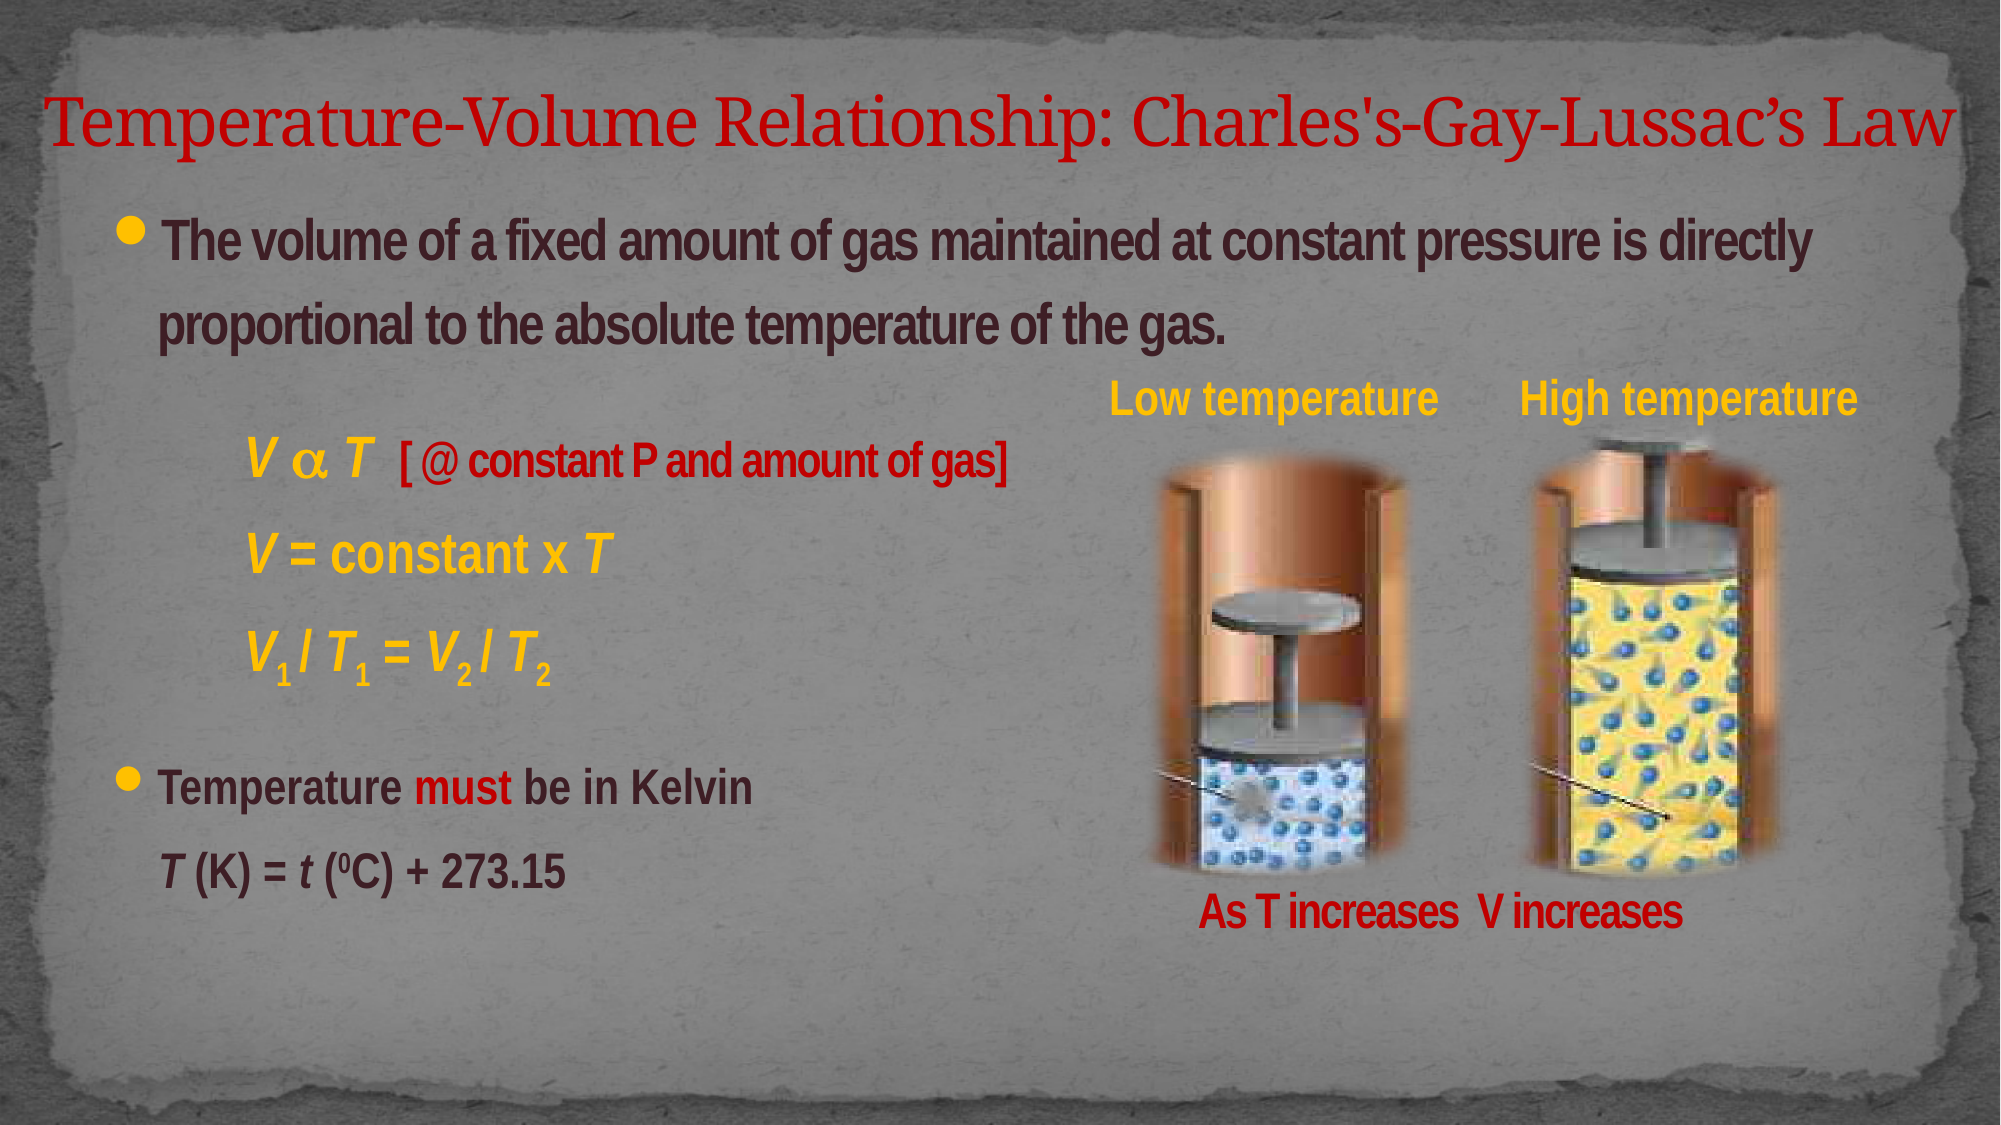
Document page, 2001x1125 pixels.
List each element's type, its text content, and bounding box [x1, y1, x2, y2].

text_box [1092, 360, 1879, 947]
text_box Temperature-Volume Relationship: Charles's-Gay-Lussac’s Law [0, 0, 2000, 168]
text_box The volume of a fixed amount of gas maintained at constant pressure is directly proportional to the absolute temperature of the gas. V a T [ @ constant P and amount of gas] V = constant x T V1 / T1 = V2 / T2 Temperature must be in Kelvin T (K) = t (0C) + 273.15 [97, 180, 1930, 1027]
